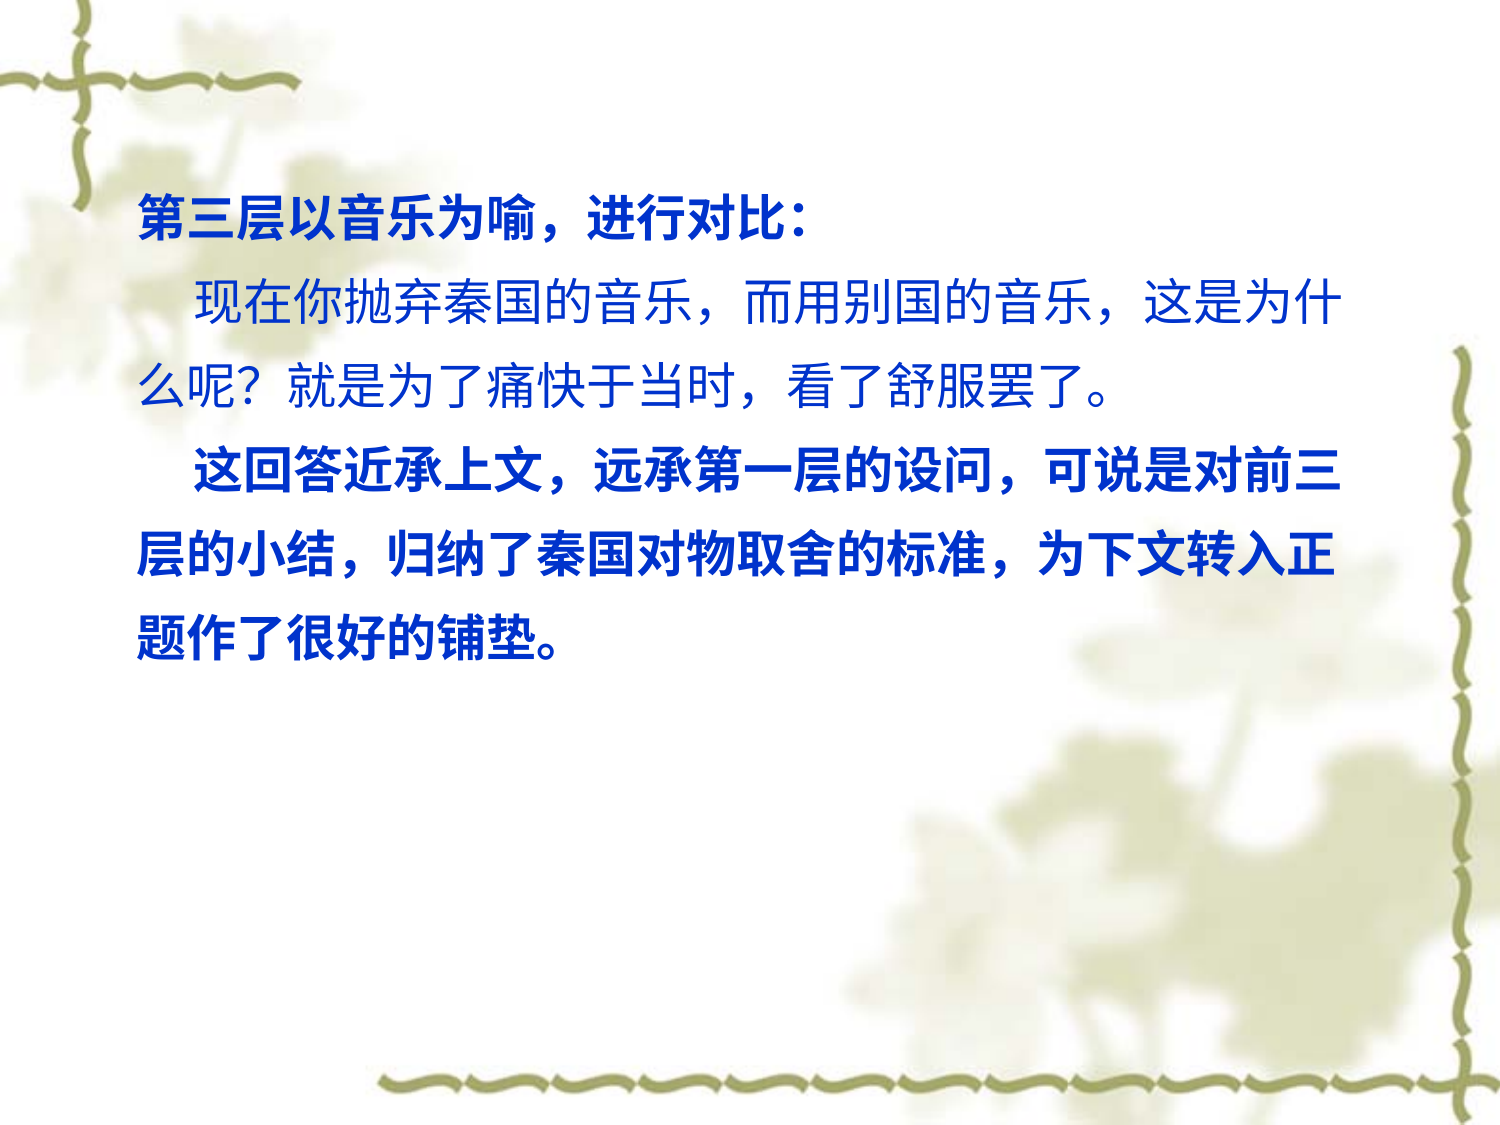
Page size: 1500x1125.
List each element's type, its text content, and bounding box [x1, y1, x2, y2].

text_box 第三层以音乐为喻，进行对比： 现在你抛弃秦国的音乐，而用别国的音乐，这是为什么呢？就是为了痛快于当时，看了舒服罢了。 这回答近承上文，远承第一层的设问，可说是对前三层的小结，归纳了秦国对物取舍的标准，为下文转入正题作了很好的铺垫。 [121, 154, 1379, 722]
picture [0, 0, 1500, 1125]
